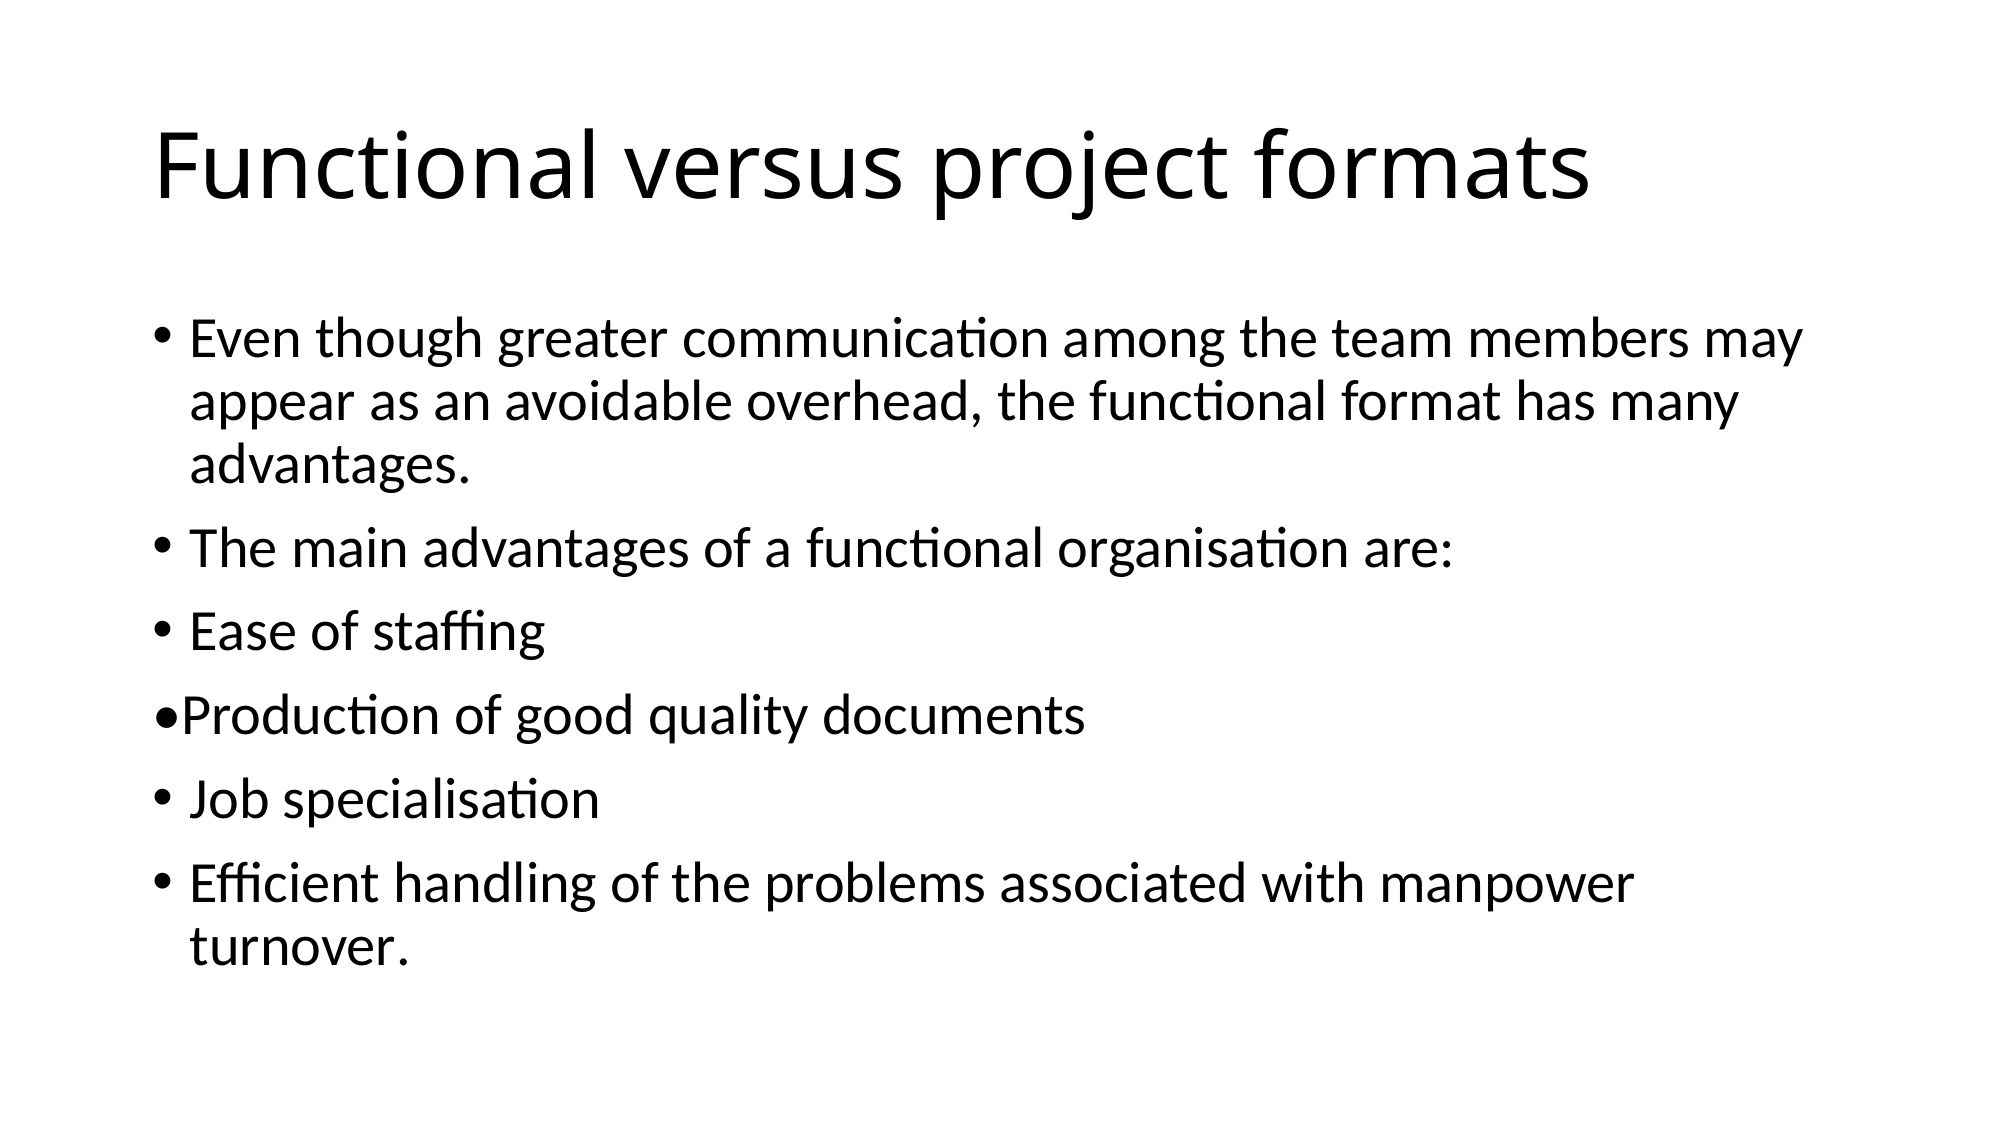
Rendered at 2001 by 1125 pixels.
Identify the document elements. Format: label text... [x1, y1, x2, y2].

title Functional versus project formats [137, 59, 1863, 278]
list Even though greater communication among the team members may appear as an avoidable overhead, the functional format has many advantages. The main advantages of a functional organisation are: Ease of staffing •Production of good quality documents Job specialisation Efficient handling of the problems associated with manpower turnover. [137, 299, 1863, 1014]
